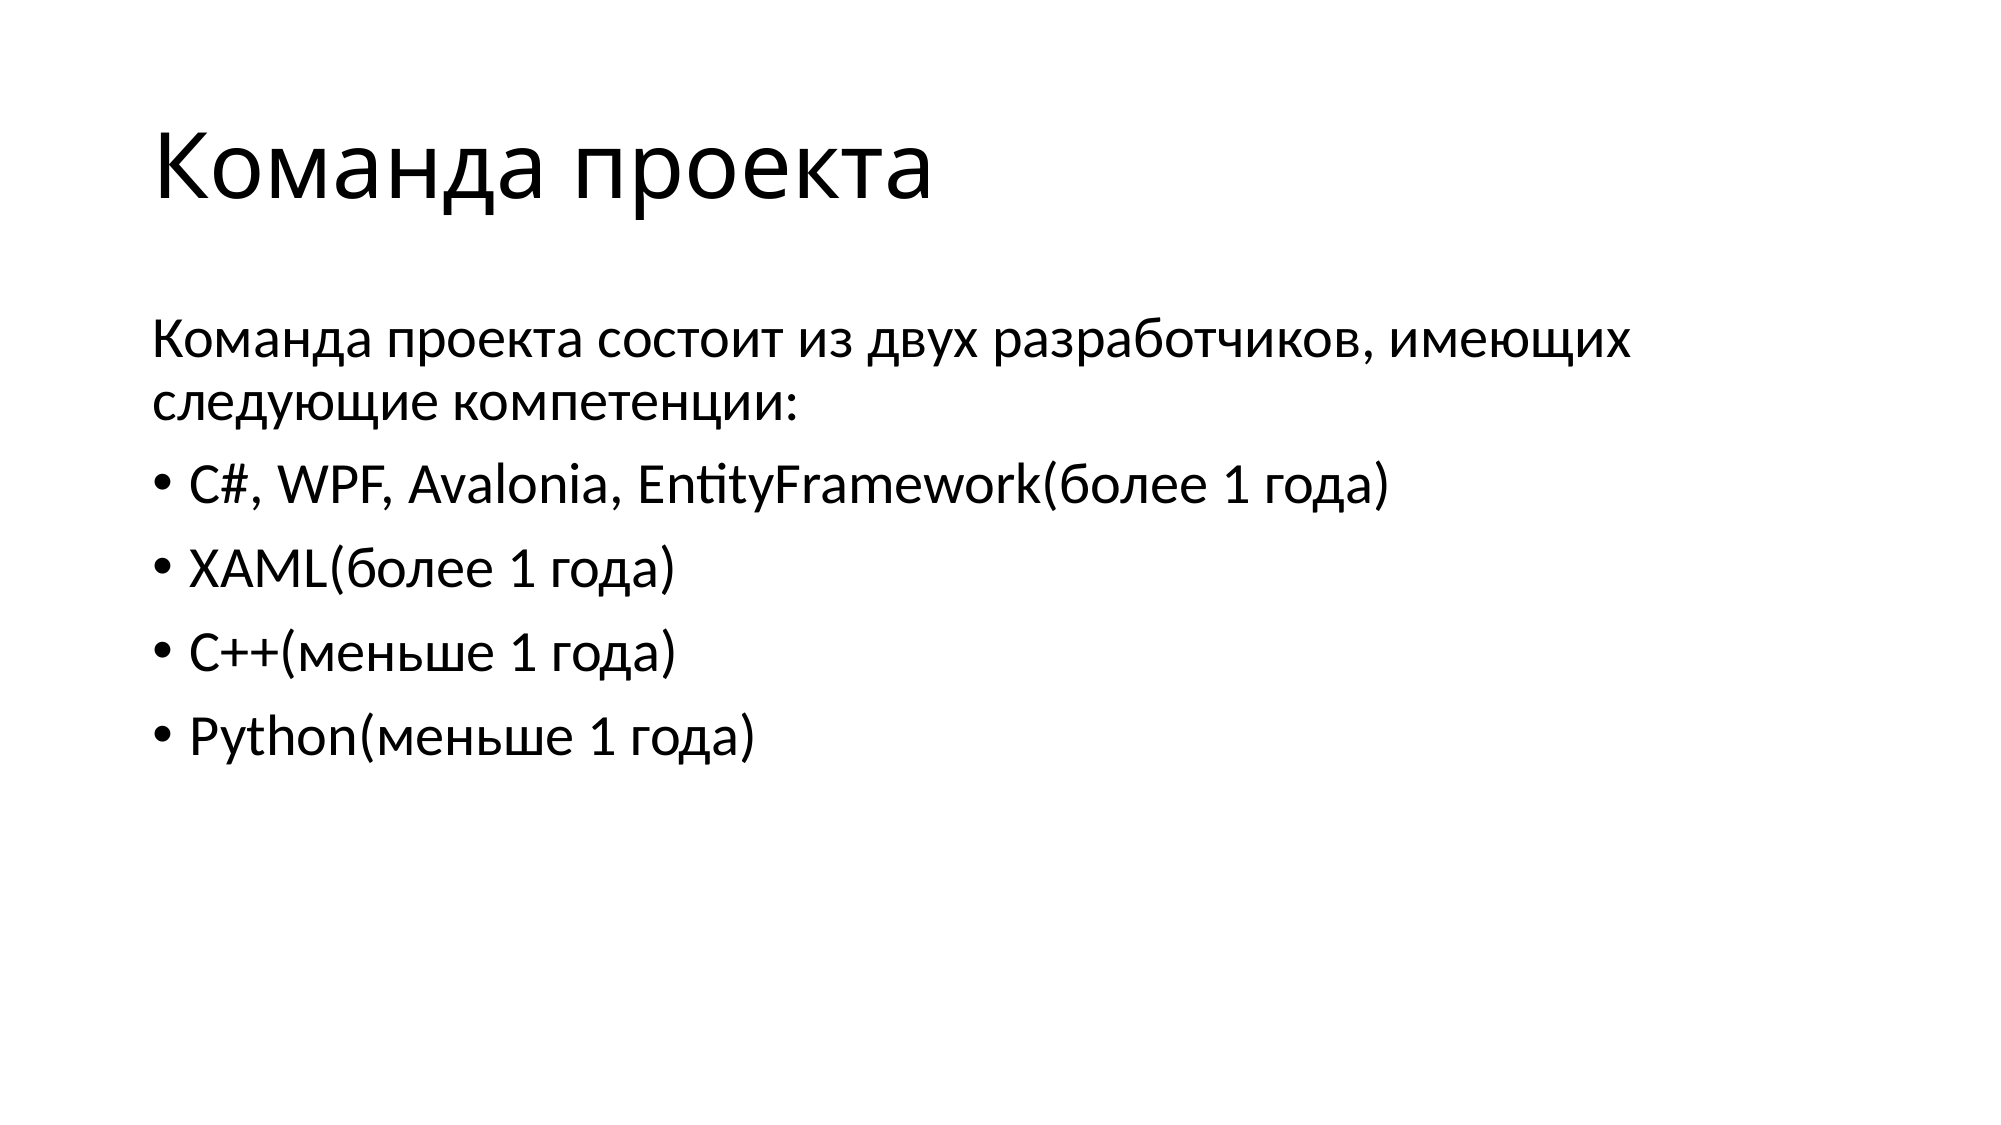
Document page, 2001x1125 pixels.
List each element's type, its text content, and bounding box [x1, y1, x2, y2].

list Команда проекта состоит из двух разработчиков, имеющих следующие компетенции: C#, WPF, Avalonia, EntityFramework(более 1 года) XAML(более 1 года) C++(меньше 1 года) Python(меньше 1 года) [137, 299, 1863, 1014]
title Команда проекта [137, 59, 1863, 278]
